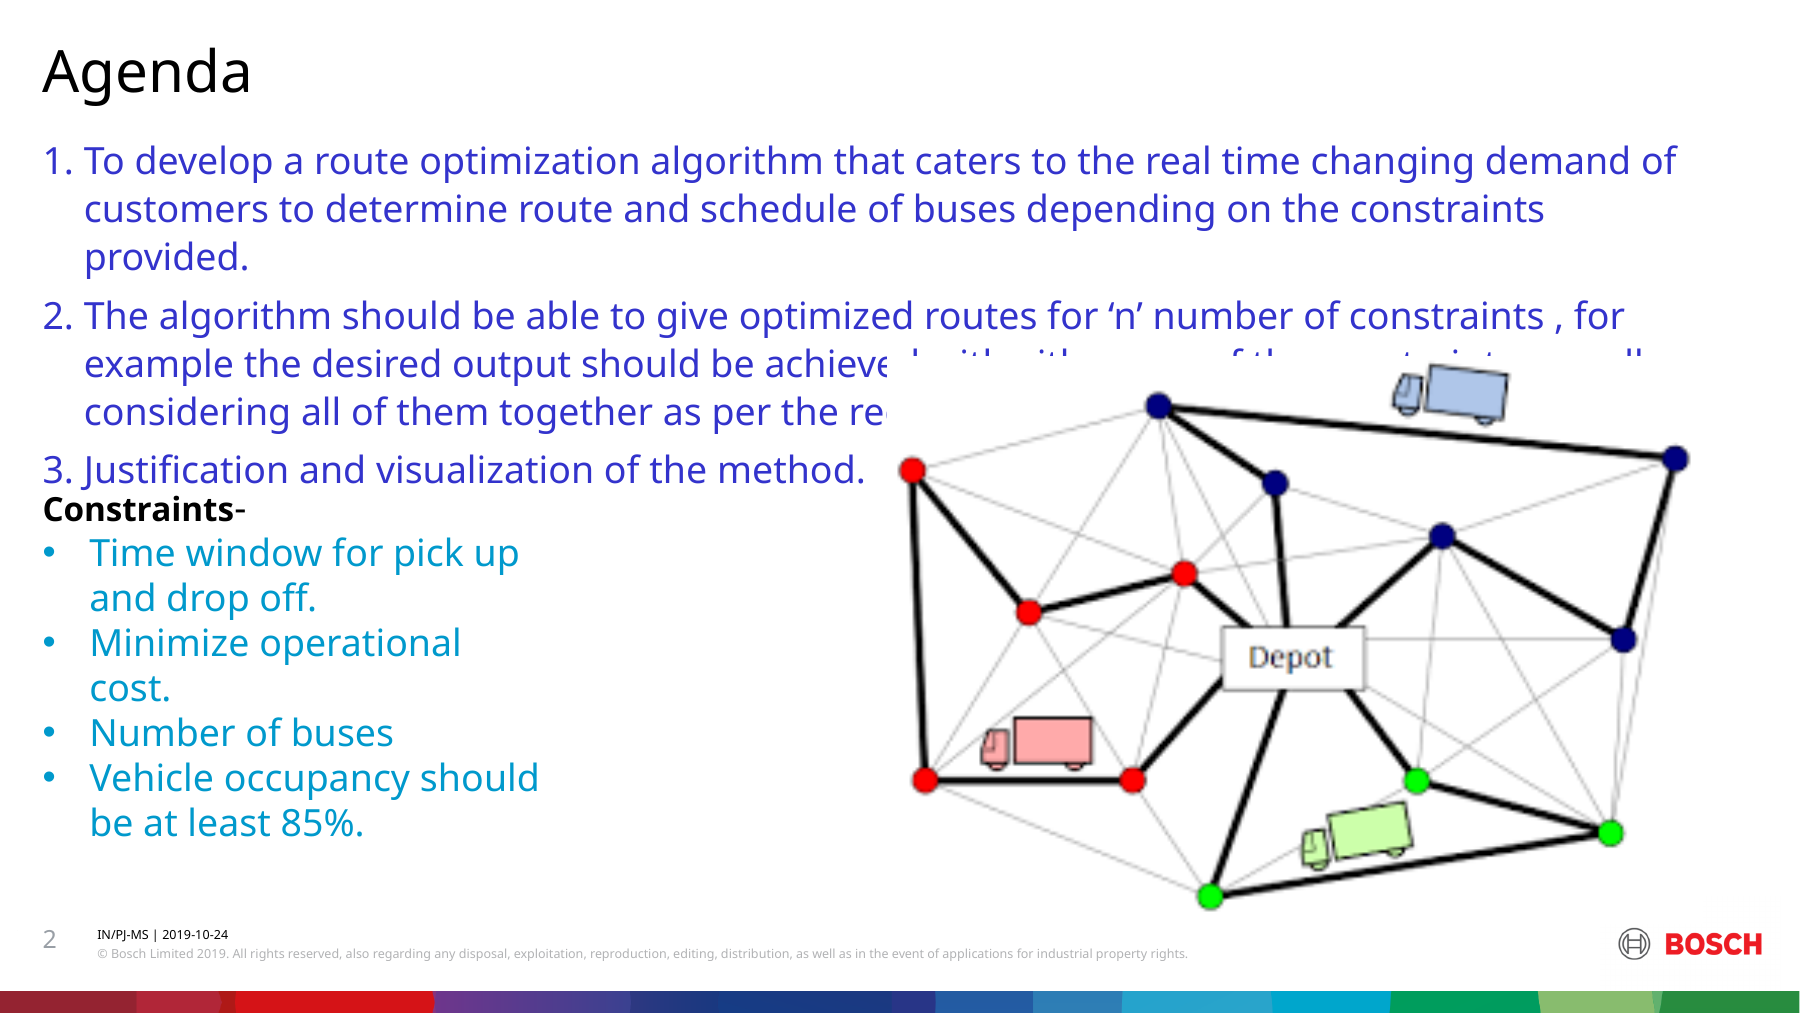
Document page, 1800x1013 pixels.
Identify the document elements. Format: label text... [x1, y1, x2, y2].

picture [0, 905, 1272, 1013]
slide_number 2 [42, 923, 90, 991]
picture [887, 356, 1800, 1013]
list To develop a route optimization algorithm that caters to the real time changing demand of customers to determine route and schedule of buses depending on the constraints provided. The algorithm should be able to give optimized routes for ‘n’ number of constraints , for example the desired output should be achieved with either one of the constraints as well as considering all of them together as per the requirements. Justification and visualization of the method. [42, 133, 1707, 835]
text_box Constraints- Time window for pick up and drop off. Minimize operational cost. Number of buses Vehicle occupancy should be at least 85%. [42, 484, 547, 693]
